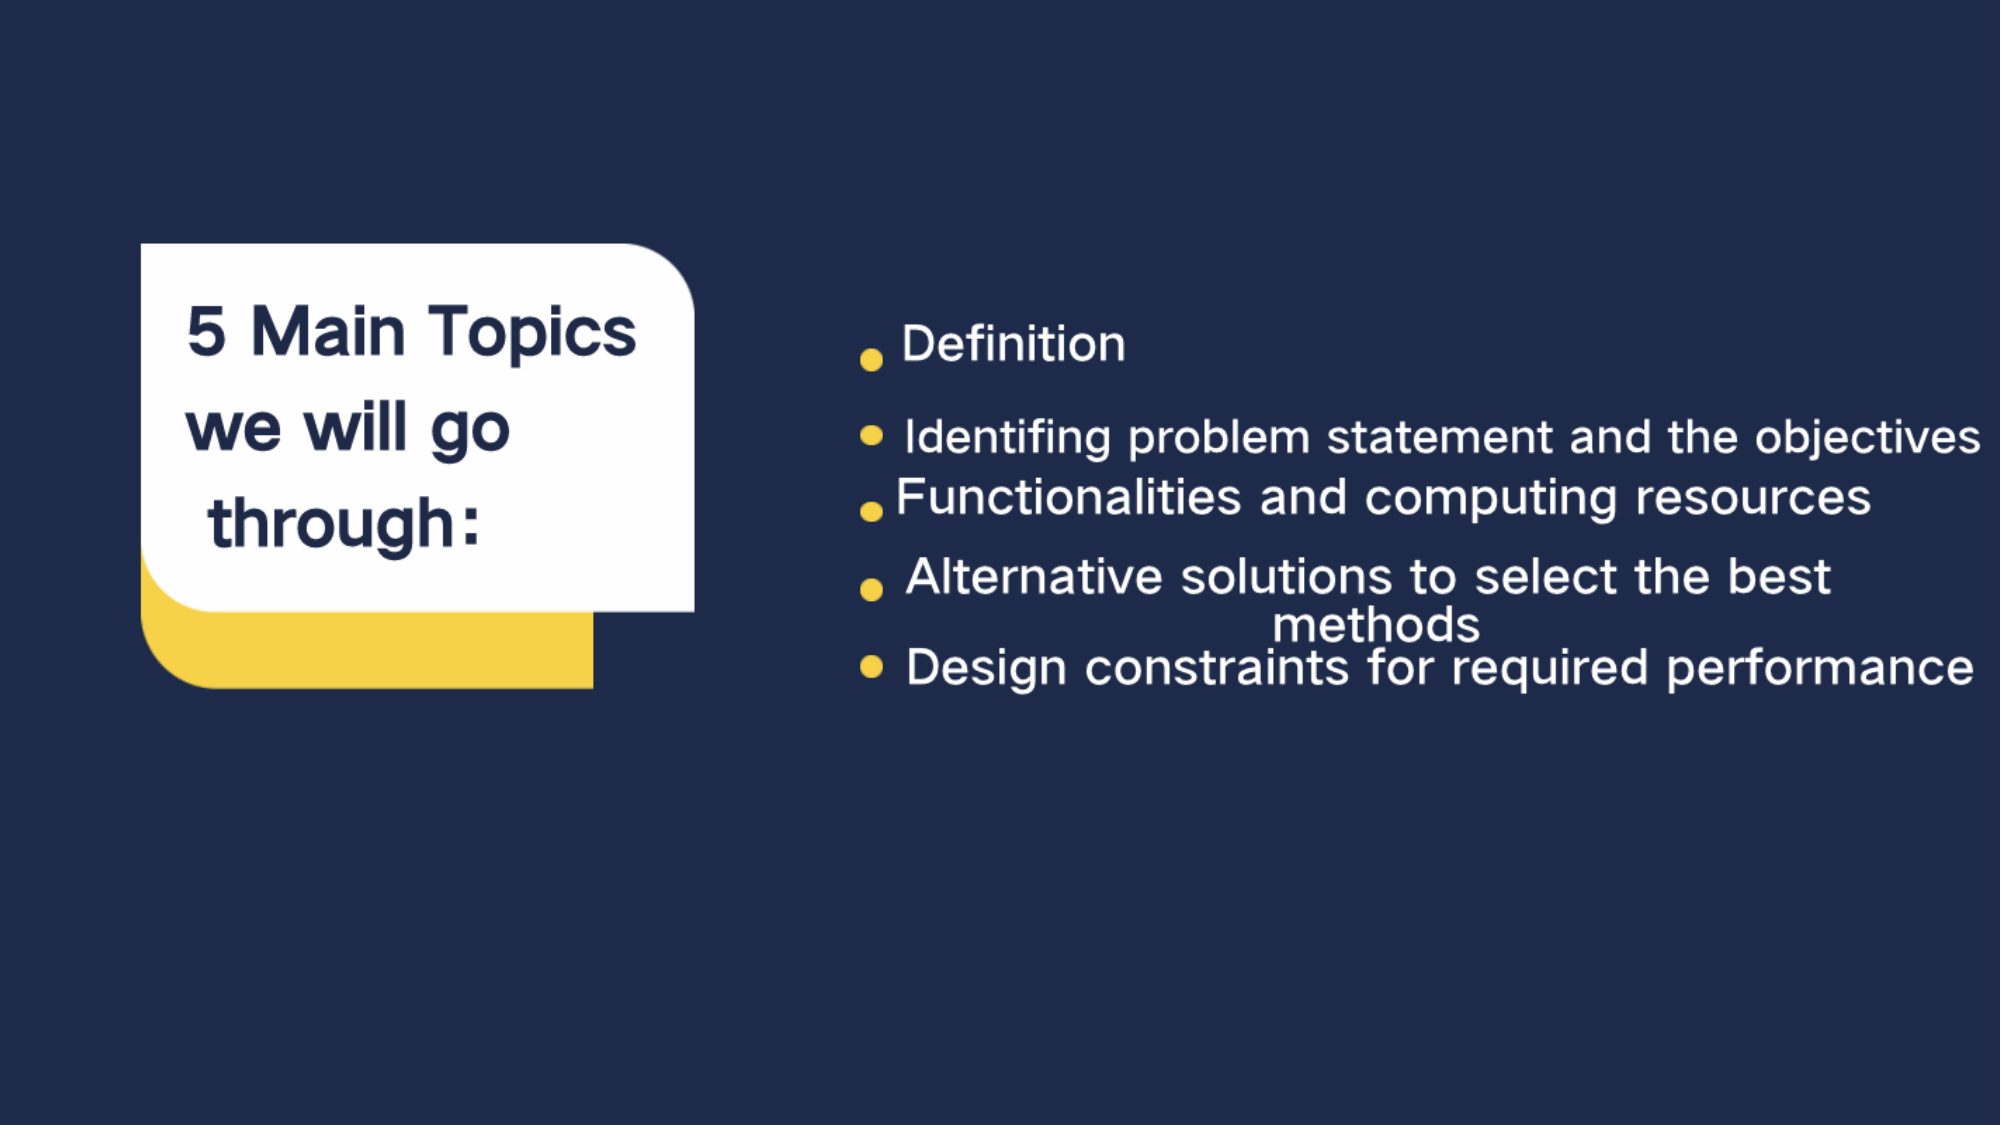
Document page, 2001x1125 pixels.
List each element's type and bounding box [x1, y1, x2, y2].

list [0, 0, 2000, 1125]
